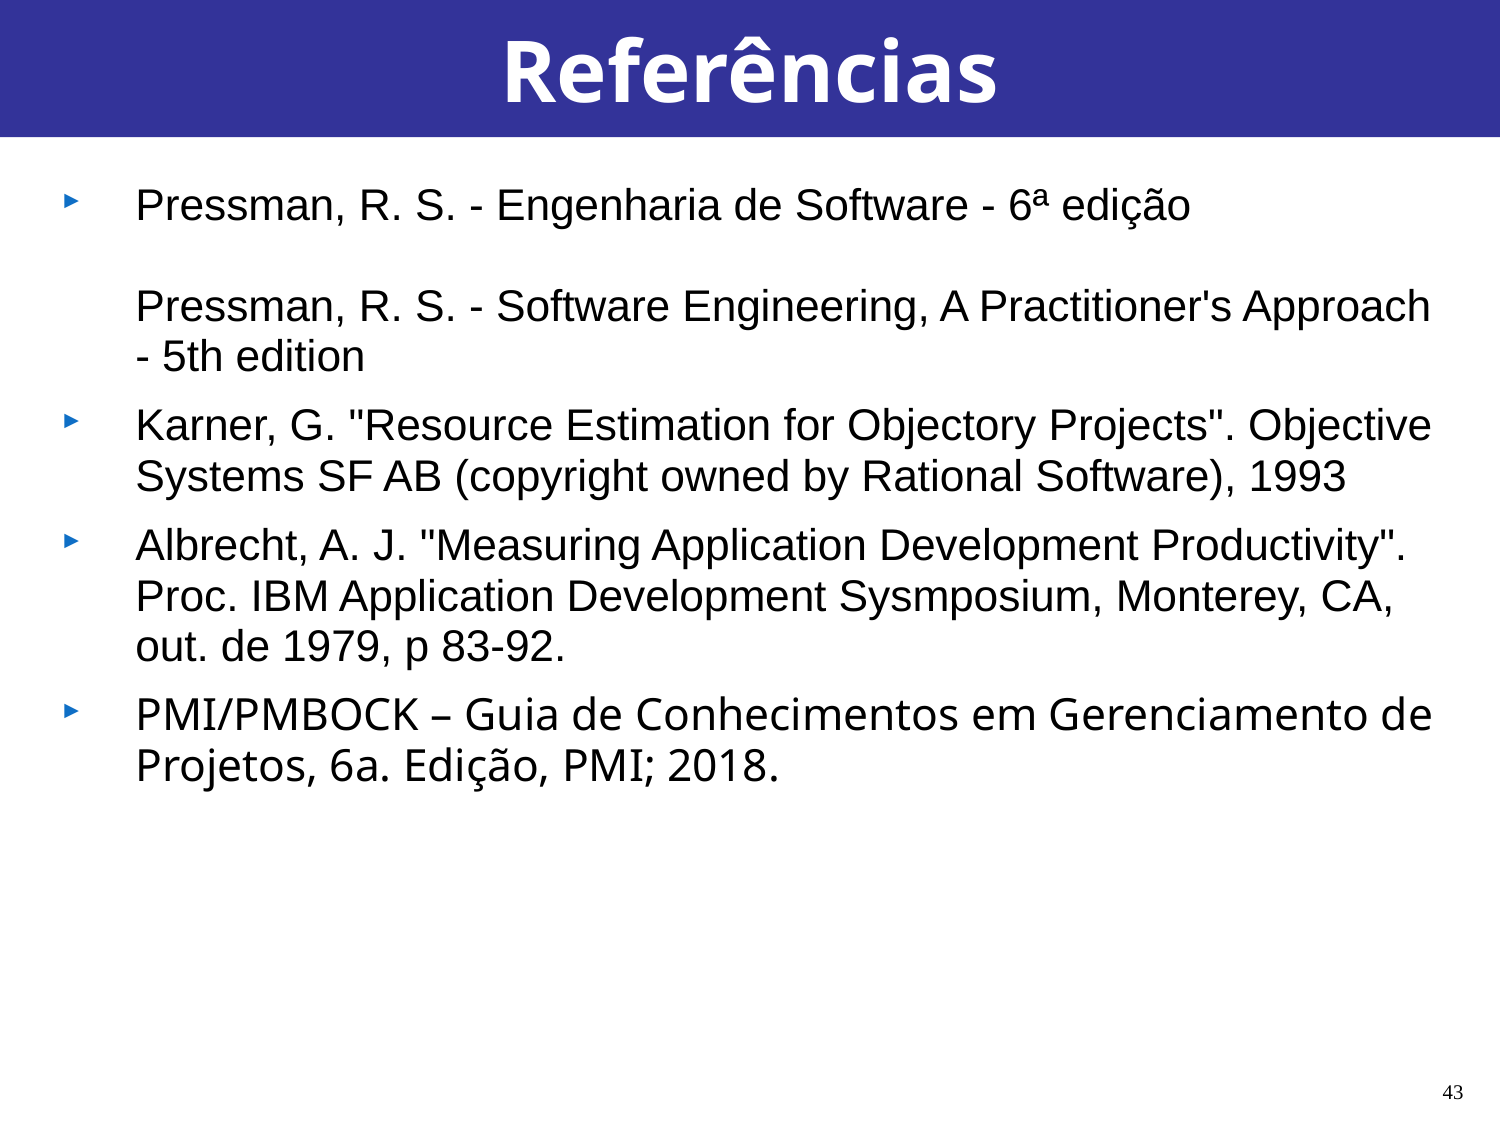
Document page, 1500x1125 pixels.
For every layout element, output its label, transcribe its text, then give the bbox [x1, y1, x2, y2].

list Pressman, R. S. - Engenharia de Software - 6ª edição Pressman, R. S. - Software Engineering, A Practitioner's Approach - 5th edition Karner, G. "Resource Estimation for Objectory Projects". Objective Systems SF AB (copyright owned by Rational Software), 1993 Albrecht, A. J. "Measuring Application Development Productivity". Proc. IBM Application Development Sysmposium, Monterey, CA, out. de 1979, p 83-92. PMI/PMBOCK – Guia de Conhecimentos em Gerenciamento de Projetos, 6a. Edição, PMI; 2018. [47, 172, 1453, 848]
text_box Referências [0, 0, 1500, 138]
slide_number 43 [1418, 1051, 1479, 1112]
